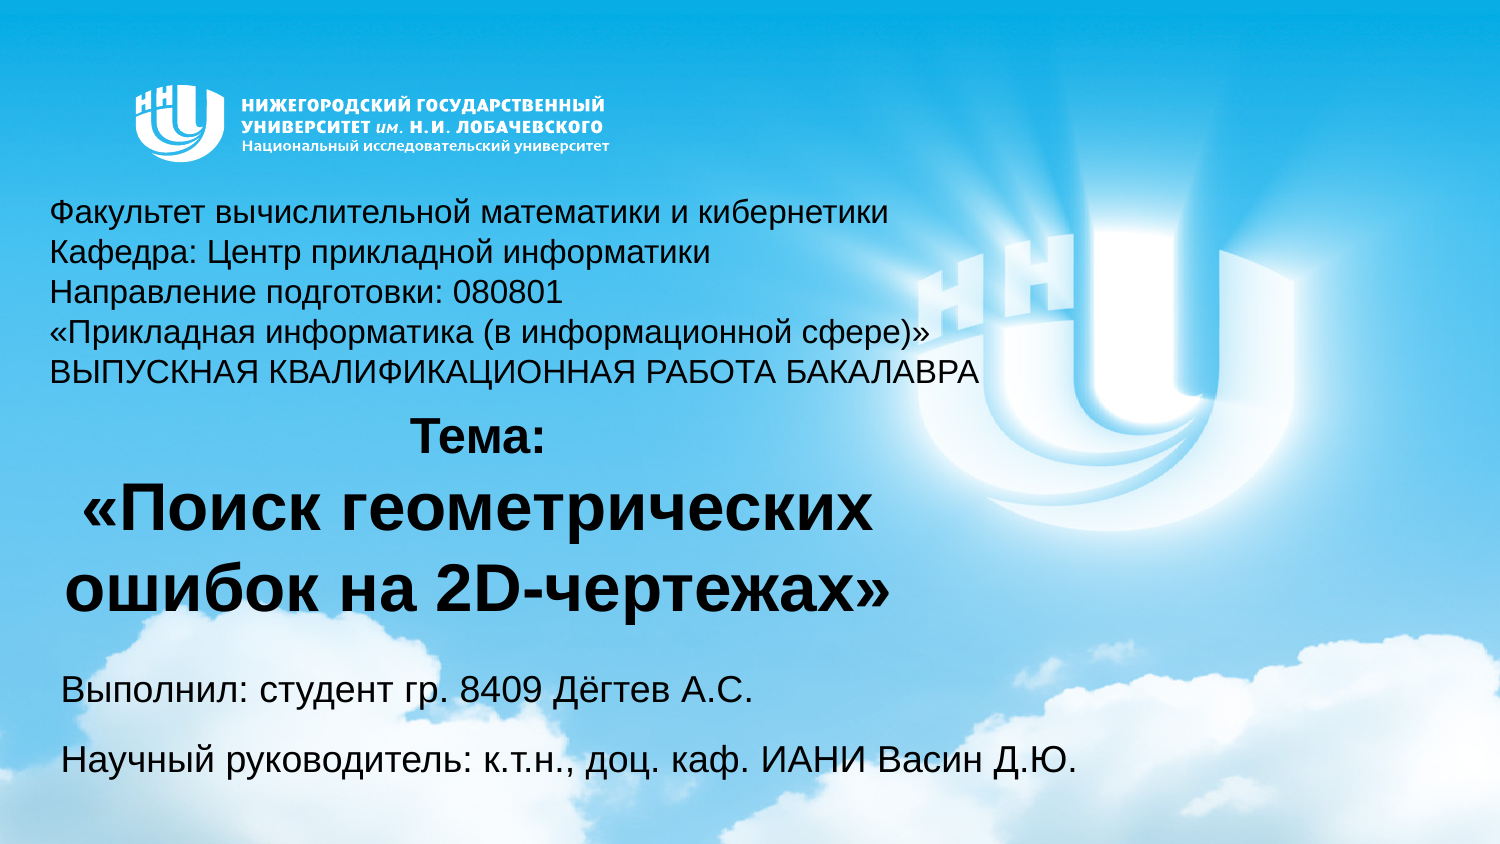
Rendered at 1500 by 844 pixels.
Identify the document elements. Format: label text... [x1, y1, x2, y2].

title Тема: «Поиск геометрических ошибок на 2D-чертежах» [41, 398, 916, 642]
picture [0, 39, 1500, 844]
text_box Факультет вычислительной математики и кибернетики Кафедра: Центр прикладной информатики Направление подготовки: 080801 «Прикладная информатика (в информационной сфере)» ВЫПУСКНАЯ КВАЛИФИКАЦИОННАЯ РАБОТА БАКАЛАВРА [34, 182, 996, 398]
text_box Выполнил: студент гр. 8409 Дёгтев А.С. Научный руководитель: к.т.н., доц. каф. ИАНИ Васин Д.Ю. [45, 658, 1094, 788]
